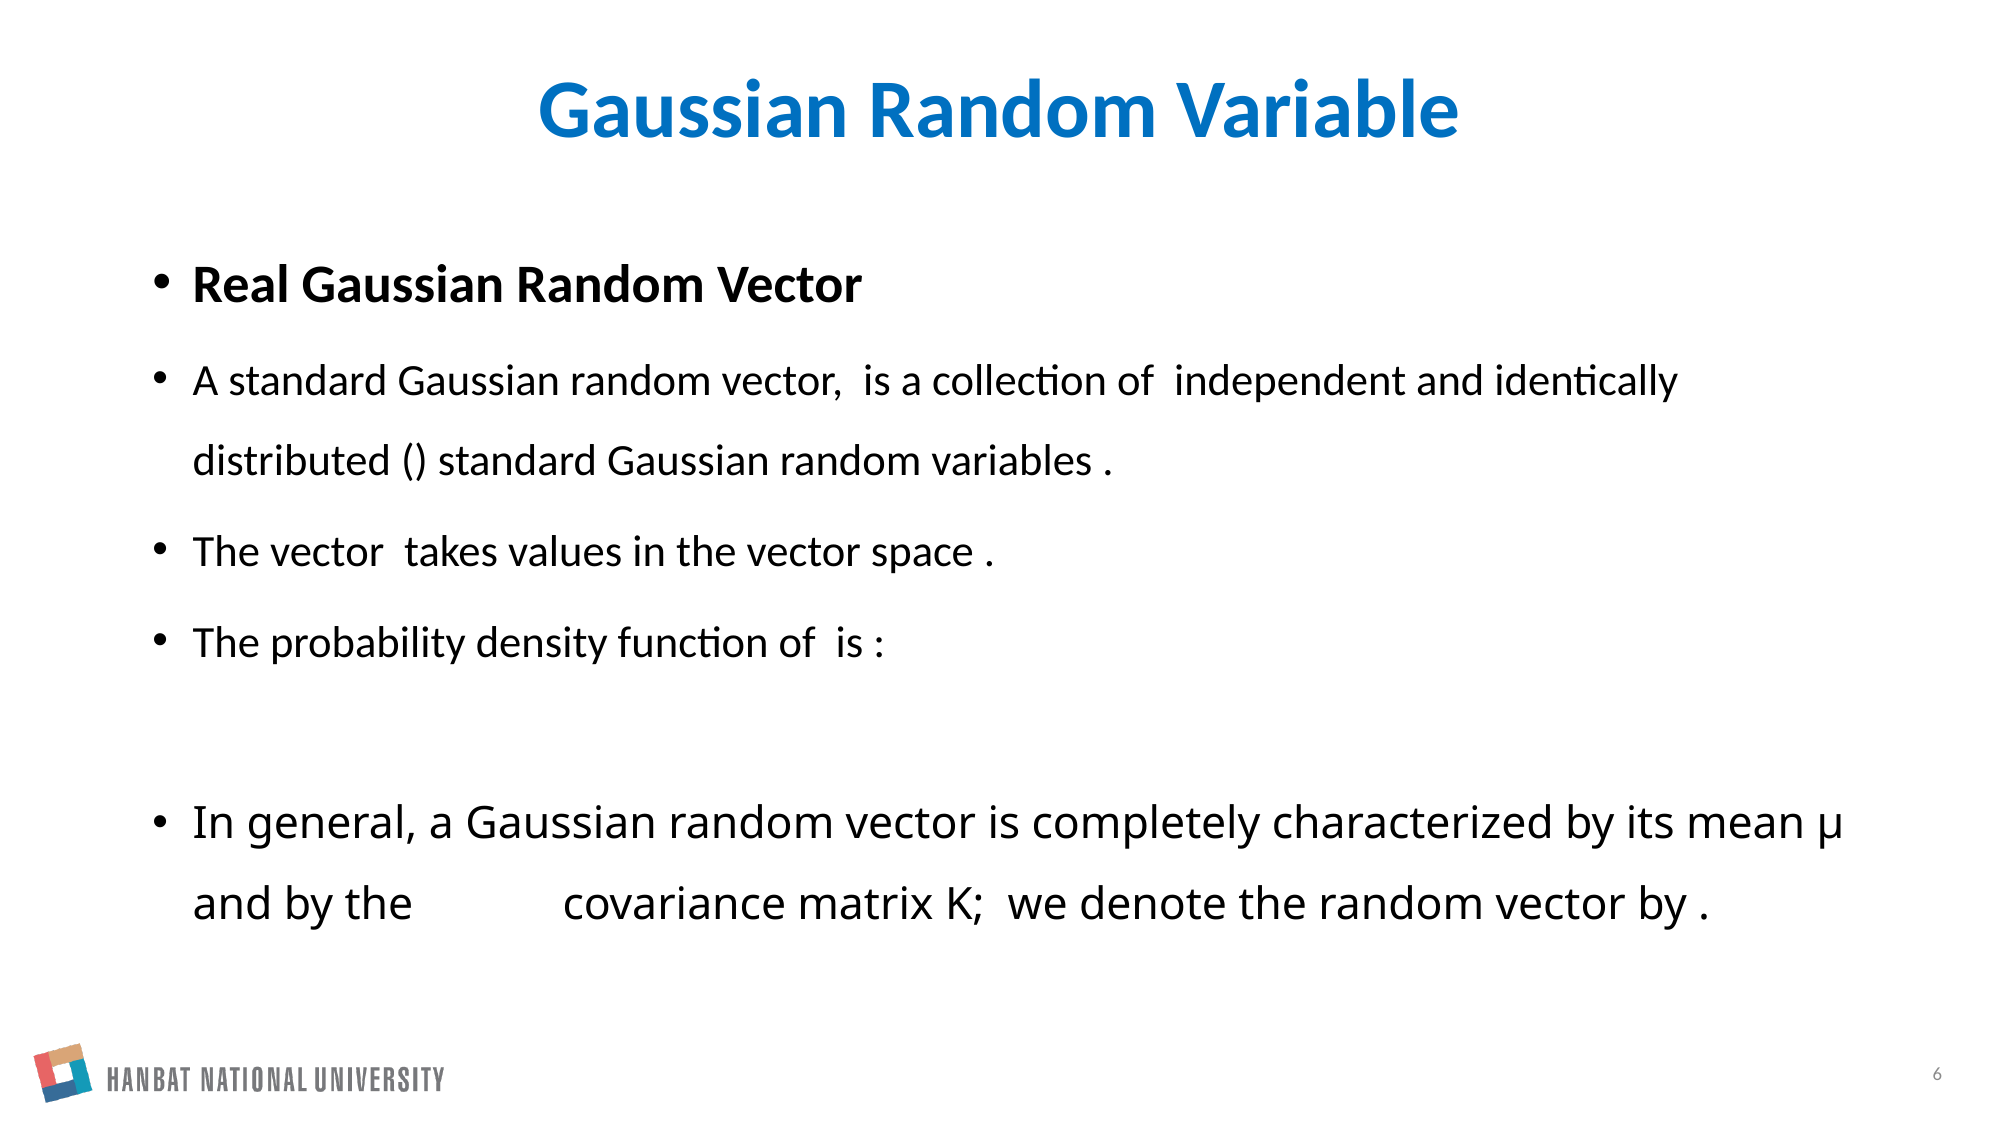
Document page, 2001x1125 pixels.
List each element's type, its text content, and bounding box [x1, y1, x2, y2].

picture [33, 1043, 444, 1103]
title Gaussian Random Variable [137, 21, 1863, 199]
